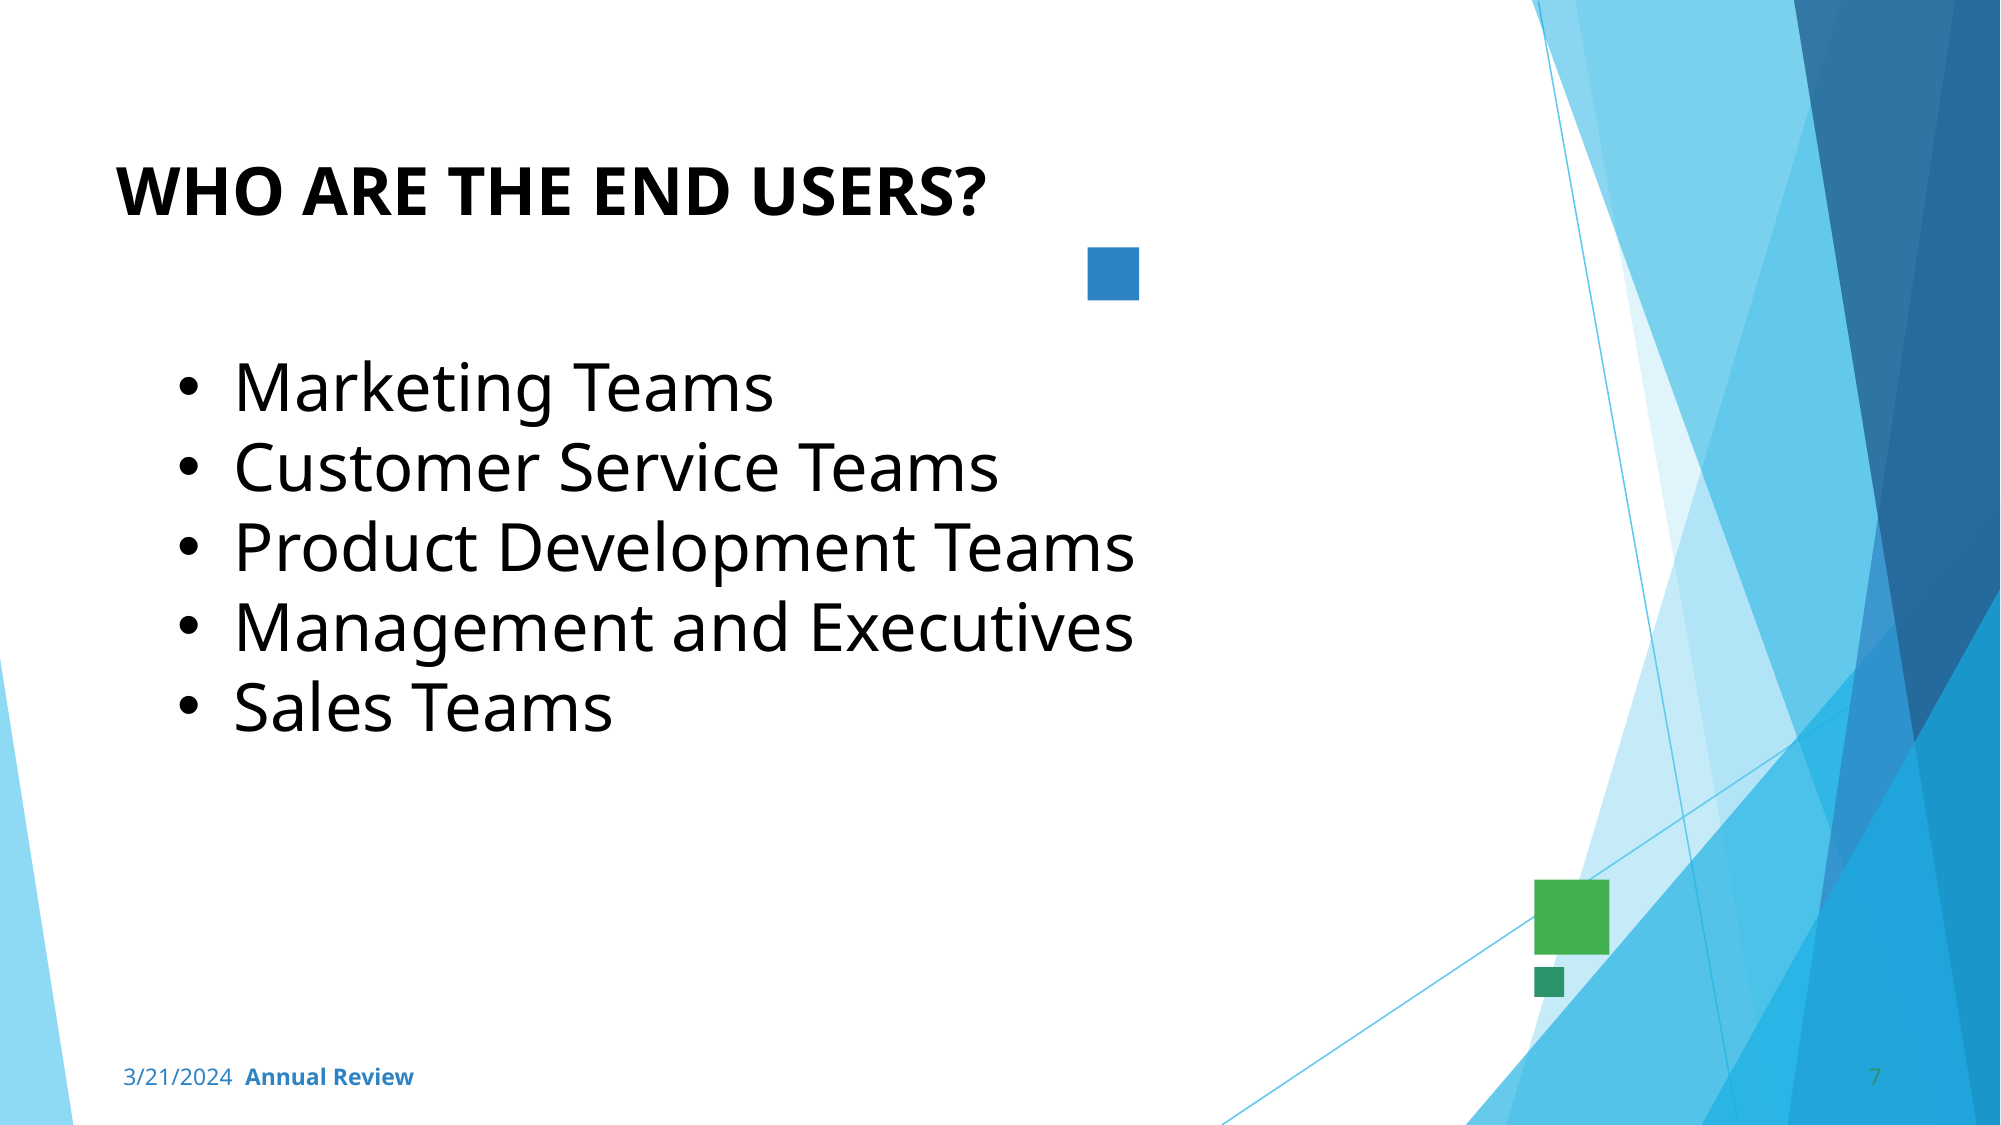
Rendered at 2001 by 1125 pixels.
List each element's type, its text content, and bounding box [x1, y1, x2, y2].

title WHO ARE THE END USERS? [91, 63, 1694, 337]
text_box [1534, 879, 1610, 955]
picture [118, 1012, 477, 1093]
text_box [1534, 967, 1565, 997]
text_box Marketing Teams Customer Service Teams Product Development Teams Management and Executives Sales Teams [162, 337, 1338, 753]
slide_number 7 [1849, 1061, 1890, 1125]
